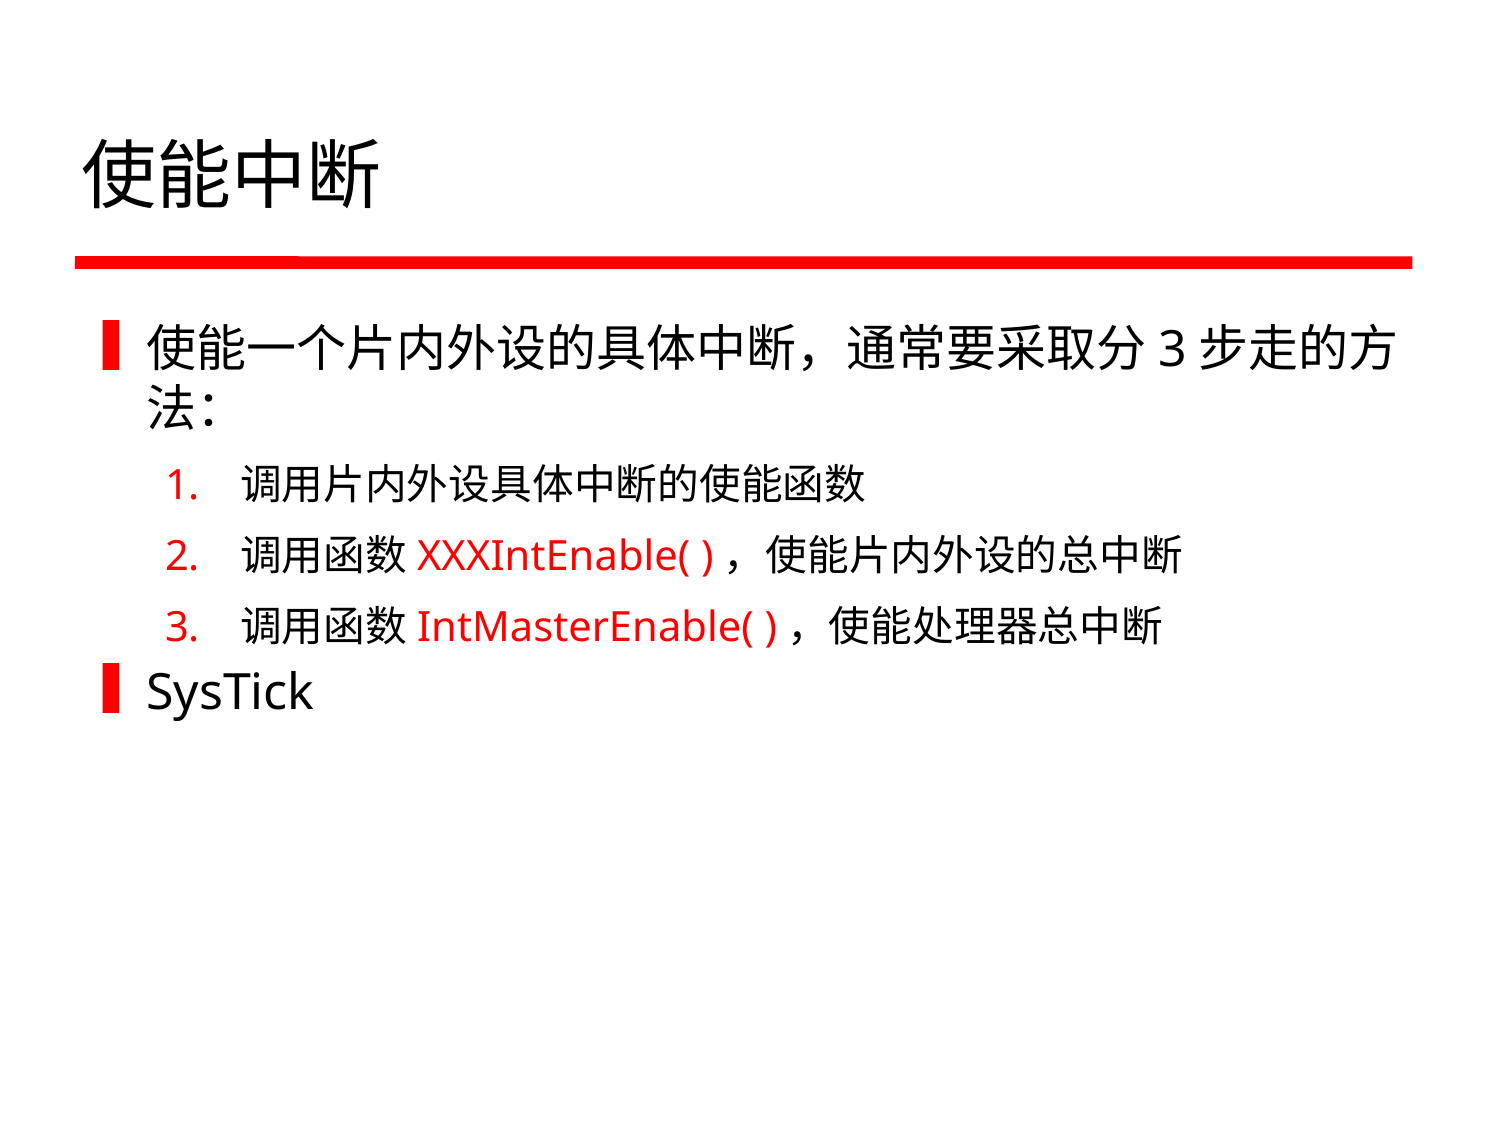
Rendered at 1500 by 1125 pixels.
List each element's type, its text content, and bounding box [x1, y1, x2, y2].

list 使能一个片内外设的具体中断，通常要采取分3步走的方法： 调用片内外设具体中断的使能函数 调用函数XXXIntEnable( )，使能片内外设的总中断 调用函数IntMasterEnable( )，使能处理器总中断 SysTick [74, 309, 1417, 994]
title 使能中断 [66, 37, 1413, 226]
